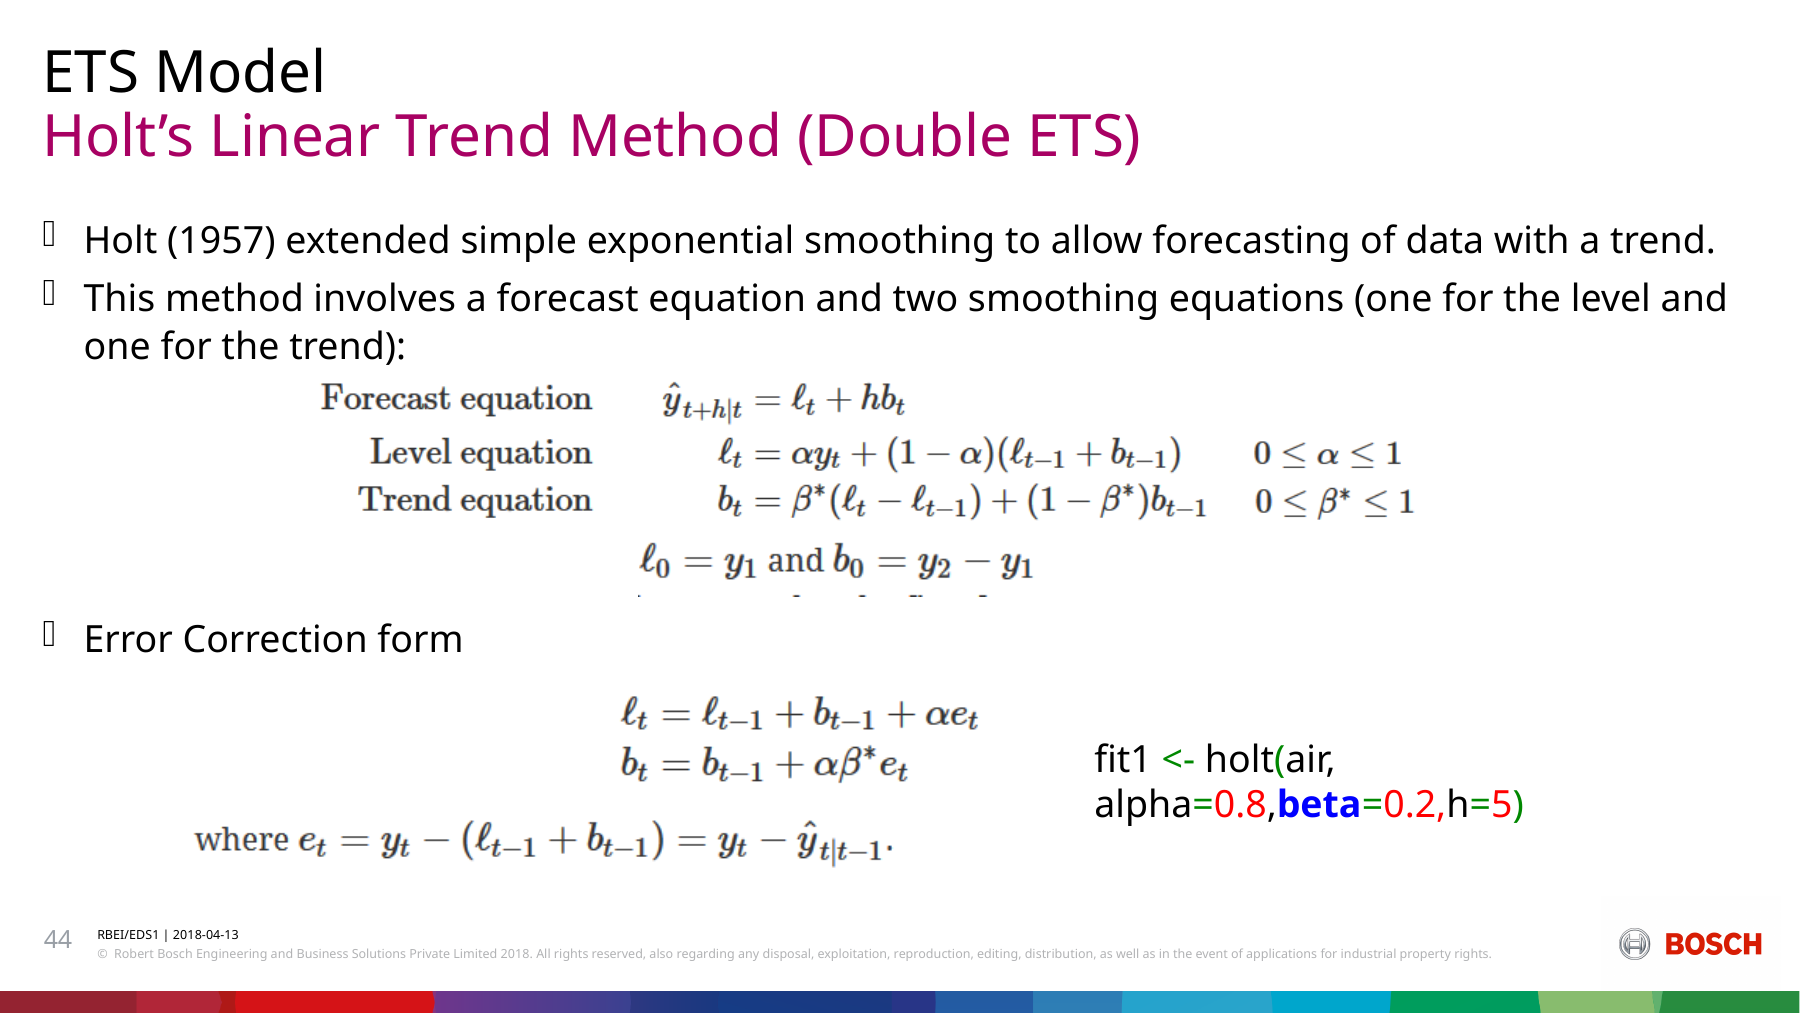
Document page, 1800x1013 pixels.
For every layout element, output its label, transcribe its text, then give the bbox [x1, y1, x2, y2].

text_box 44 [43, 923, 92, 991]
picture [1390, 991, 1800, 1013]
picture [1245, 431, 1424, 524]
list Holt (1957) extended simple exponential smoothing to allow forecasting of data with a trend. This method involves a forecast equation and two smoothing equations (one for the level and one for the trend): Error Correction form [42, 212, 1758, 897]
picture [0, 991, 1272, 1013]
picture [289, 368, 1232, 597]
title Holt’s Linear Trend Method (Double ETS) [42, 106, 1758, 170]
text_box RBEI/EDS1 | 2018-04-13 [97, 925, 1599, 944]
picture [177, 681, 1039, 901]
text_box ETS Model [42, 42, 1758, 106]
text_box © Robert Bosch Engineering and Business Solutions Private Limited 2018. All rights reserved, also regarding any disposal, exploitation, reproduction, editing, distribution, as well as in the event of applications for industrial property rights. [97, 944, 1599, 980]
text_box fit1 <- holt(air, alpha=0.8,beta=0.2,h=5) [1079, 727, 1768, 833]
